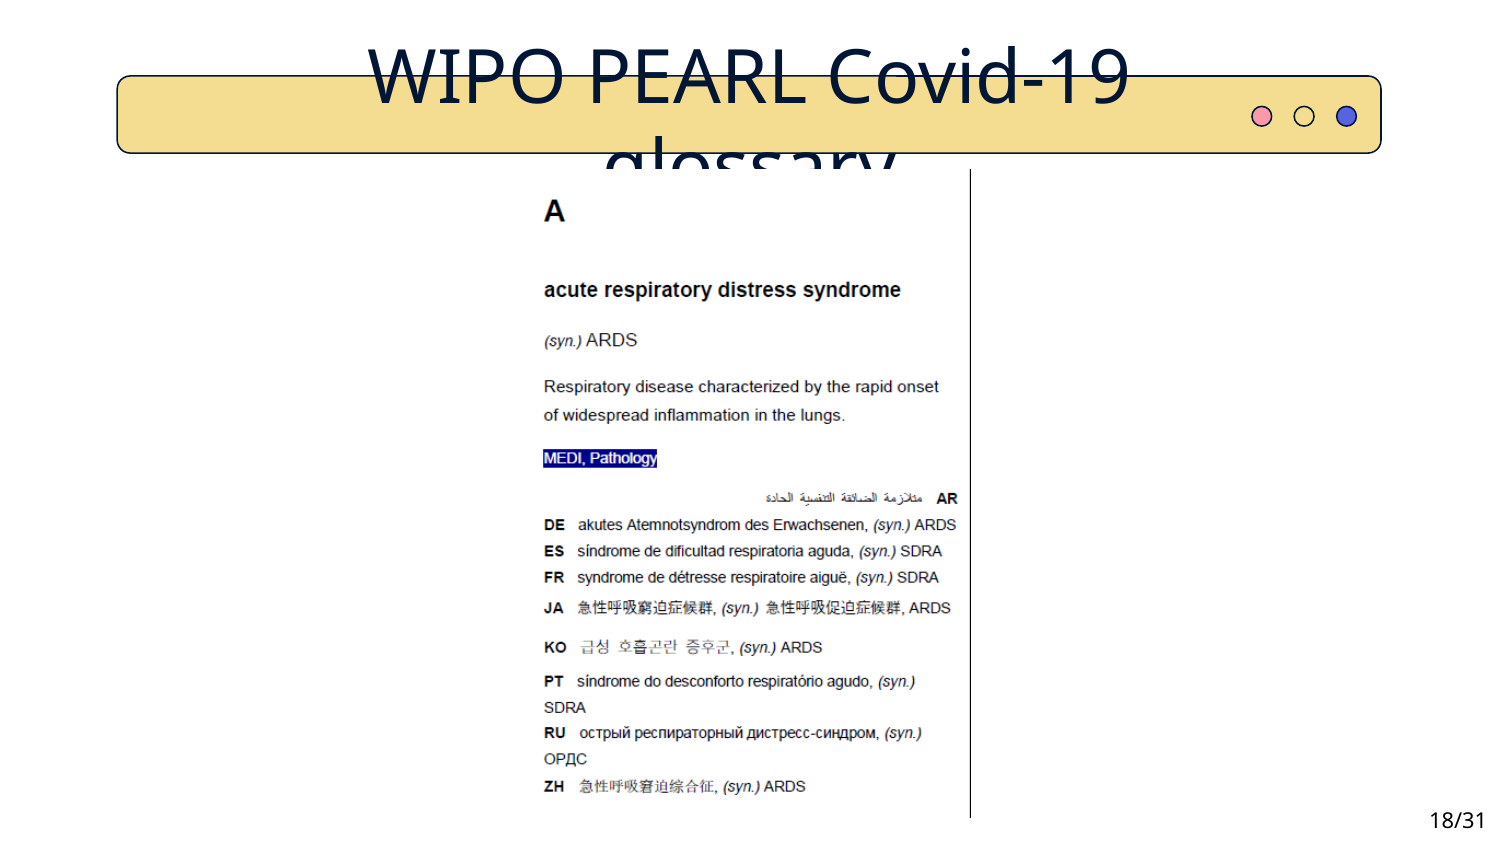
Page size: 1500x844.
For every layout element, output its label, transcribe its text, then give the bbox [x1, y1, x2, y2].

text_box [1276, 76, 1382, 154]
text_box [117, 75, 224, 154]
picture [528, 169, 971, 819]
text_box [1251, 106, 1357, 127]
text_box 18/31 [1414, 799, 1500, 841]
title WIPO PEARL Covid-19 glossary [224, 71, 1276, 166]
